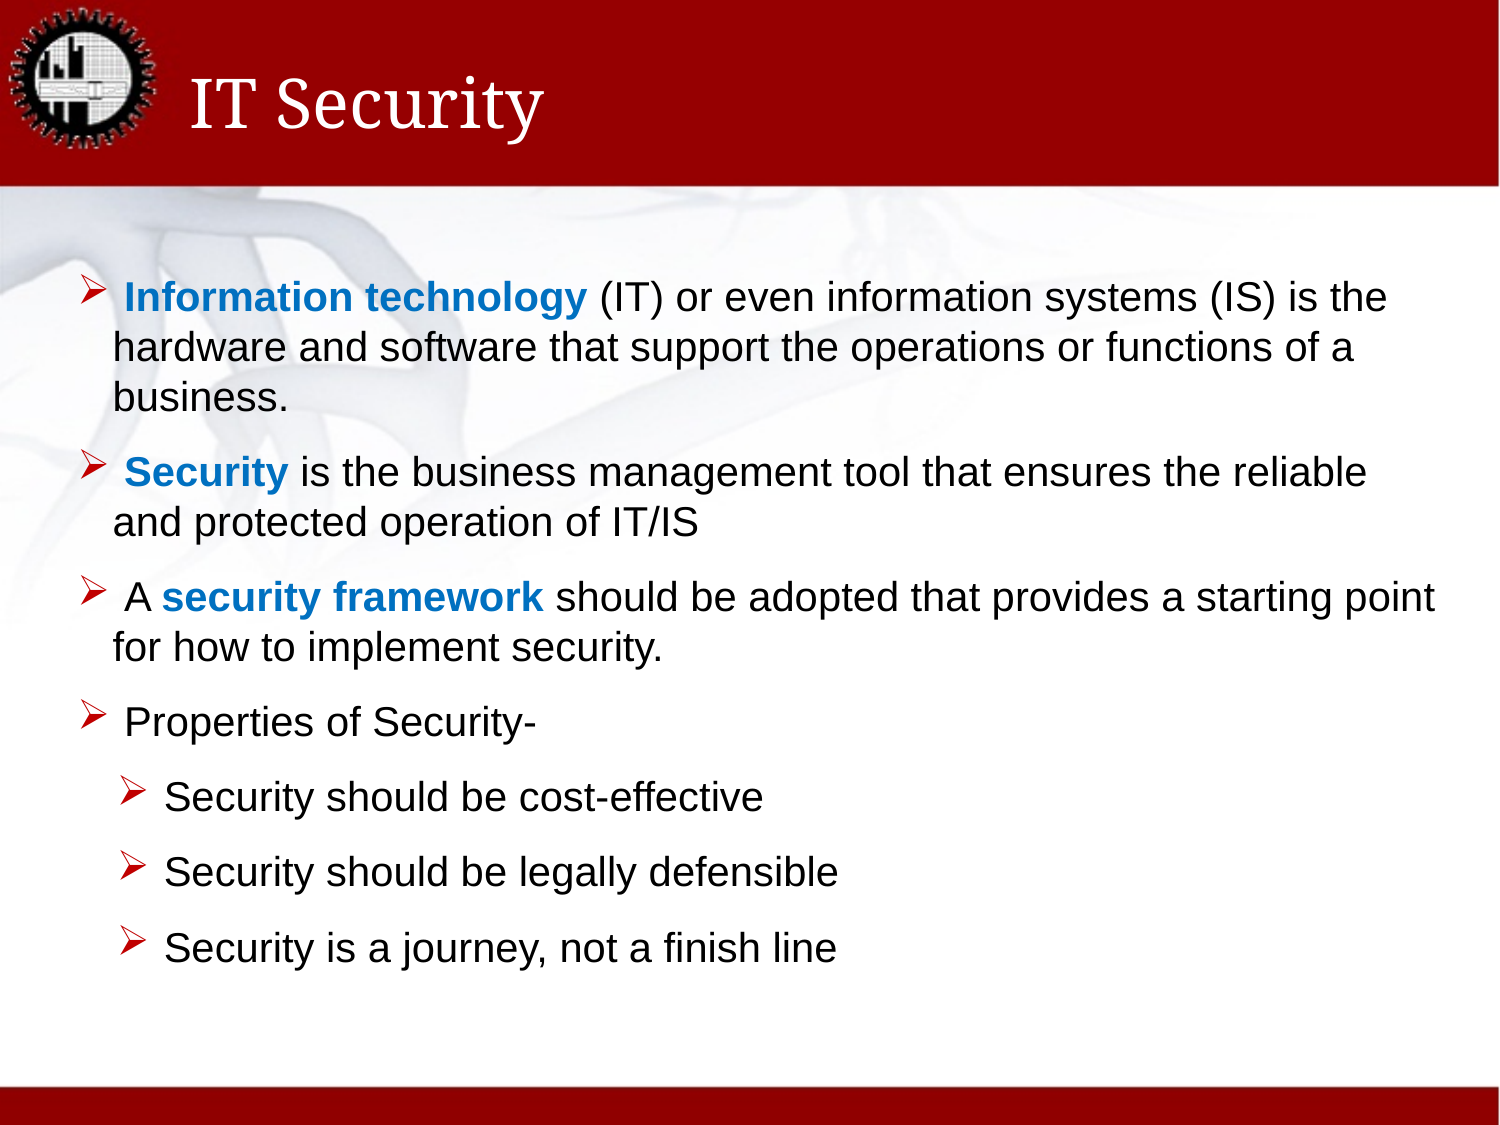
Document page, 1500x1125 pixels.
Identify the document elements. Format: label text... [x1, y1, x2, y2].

text_box Information technology (IT) or even information systems (IS) is the hardware and software that support the operations or functions of a business. Security is the business management tool that ensures the reliable and protected operation of IT/IS A security framework should be adopted that provides a starting point for how to implement security. Properties of Security- Security should be cost-effective Security should be legally defensible Security is a journey, not a finish line [62, 262, 1463, 978]
title IT Security [174, 24, 1450, 150]
picture [0, 0, 1500, 1125]
